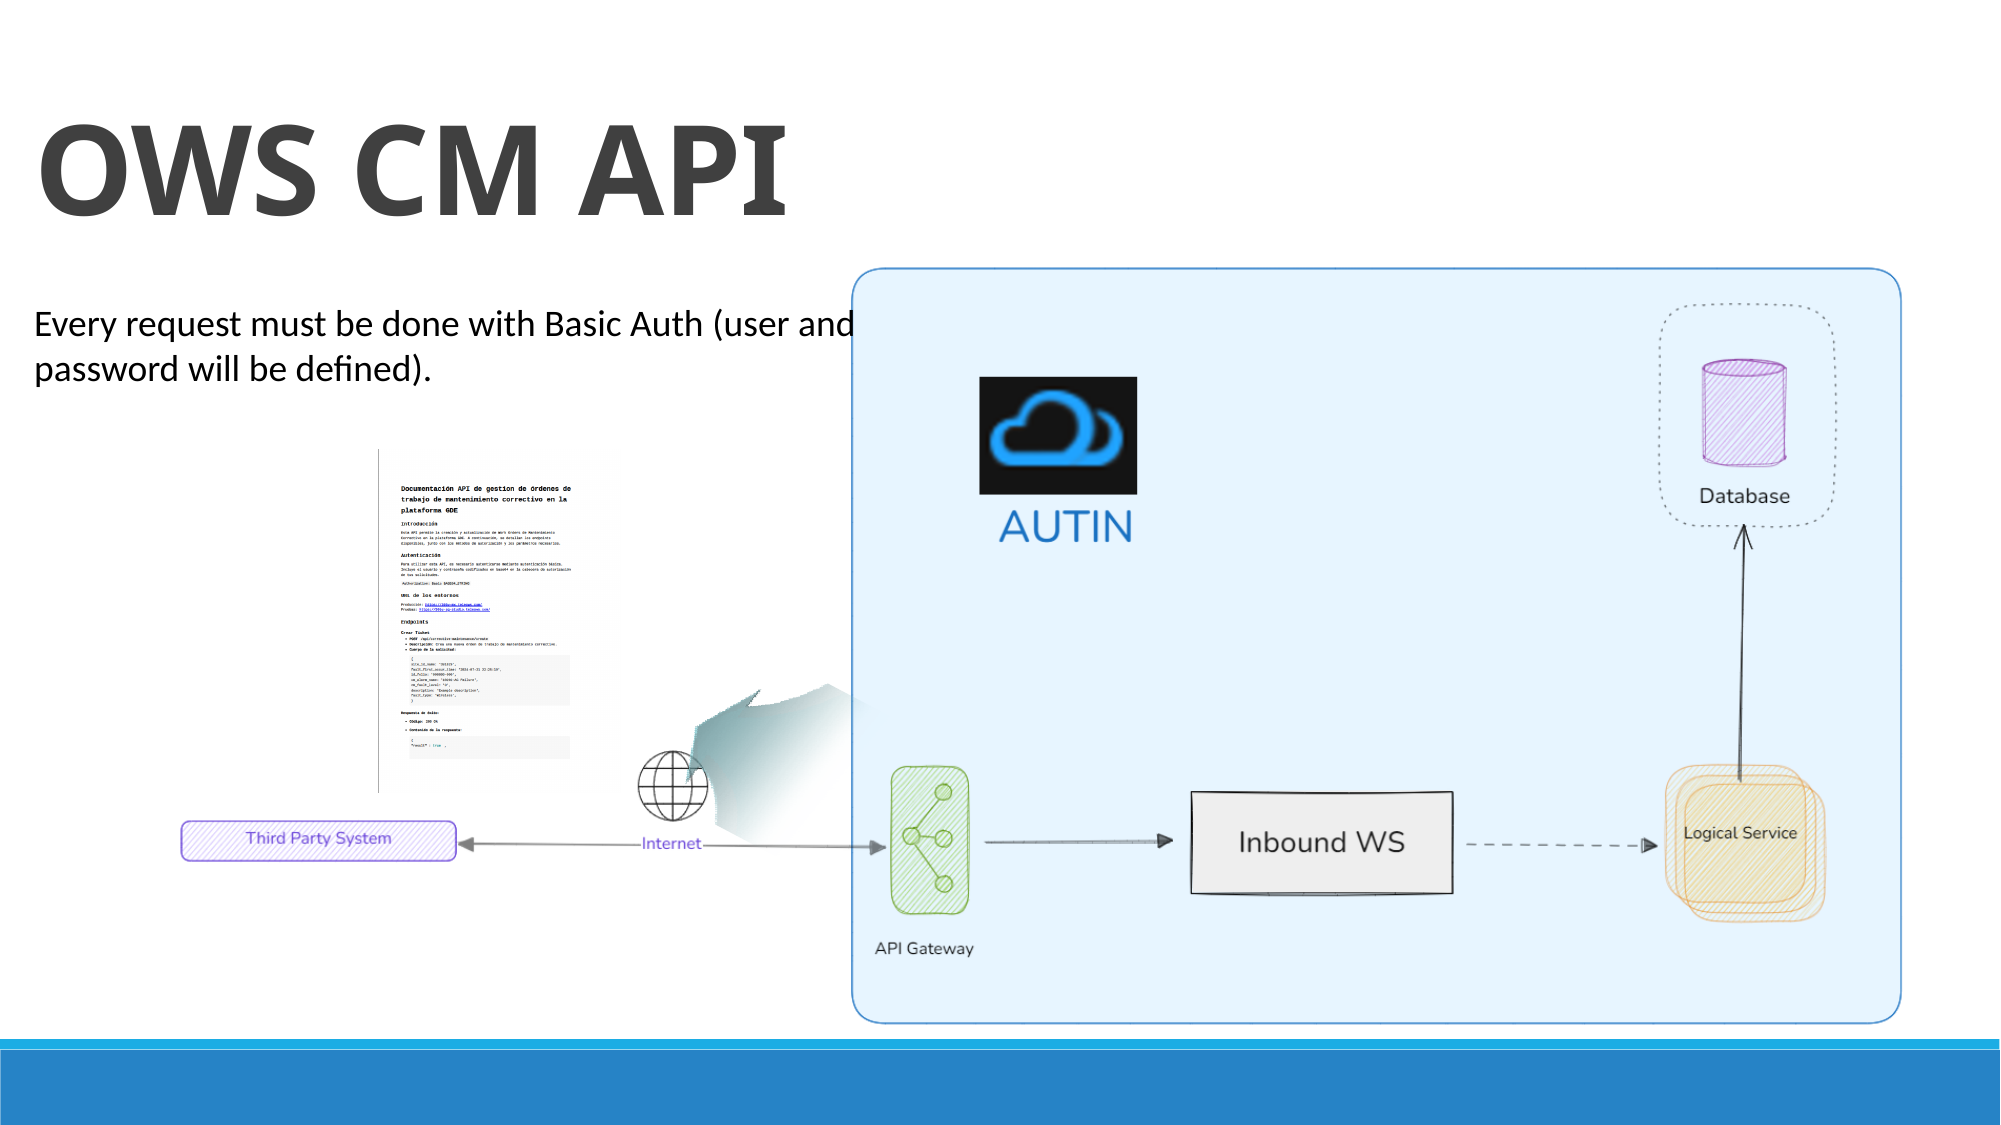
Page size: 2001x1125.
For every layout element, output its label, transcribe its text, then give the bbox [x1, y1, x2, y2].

text_box OWS CM API [19, 10, 1670, 249]
picture [171, 257, 1911, 1034]
text_box Every request must be done with Basic Auth (user and password will be defined). [19, 291, 167, 397]
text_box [378, 449, 622, 793]
